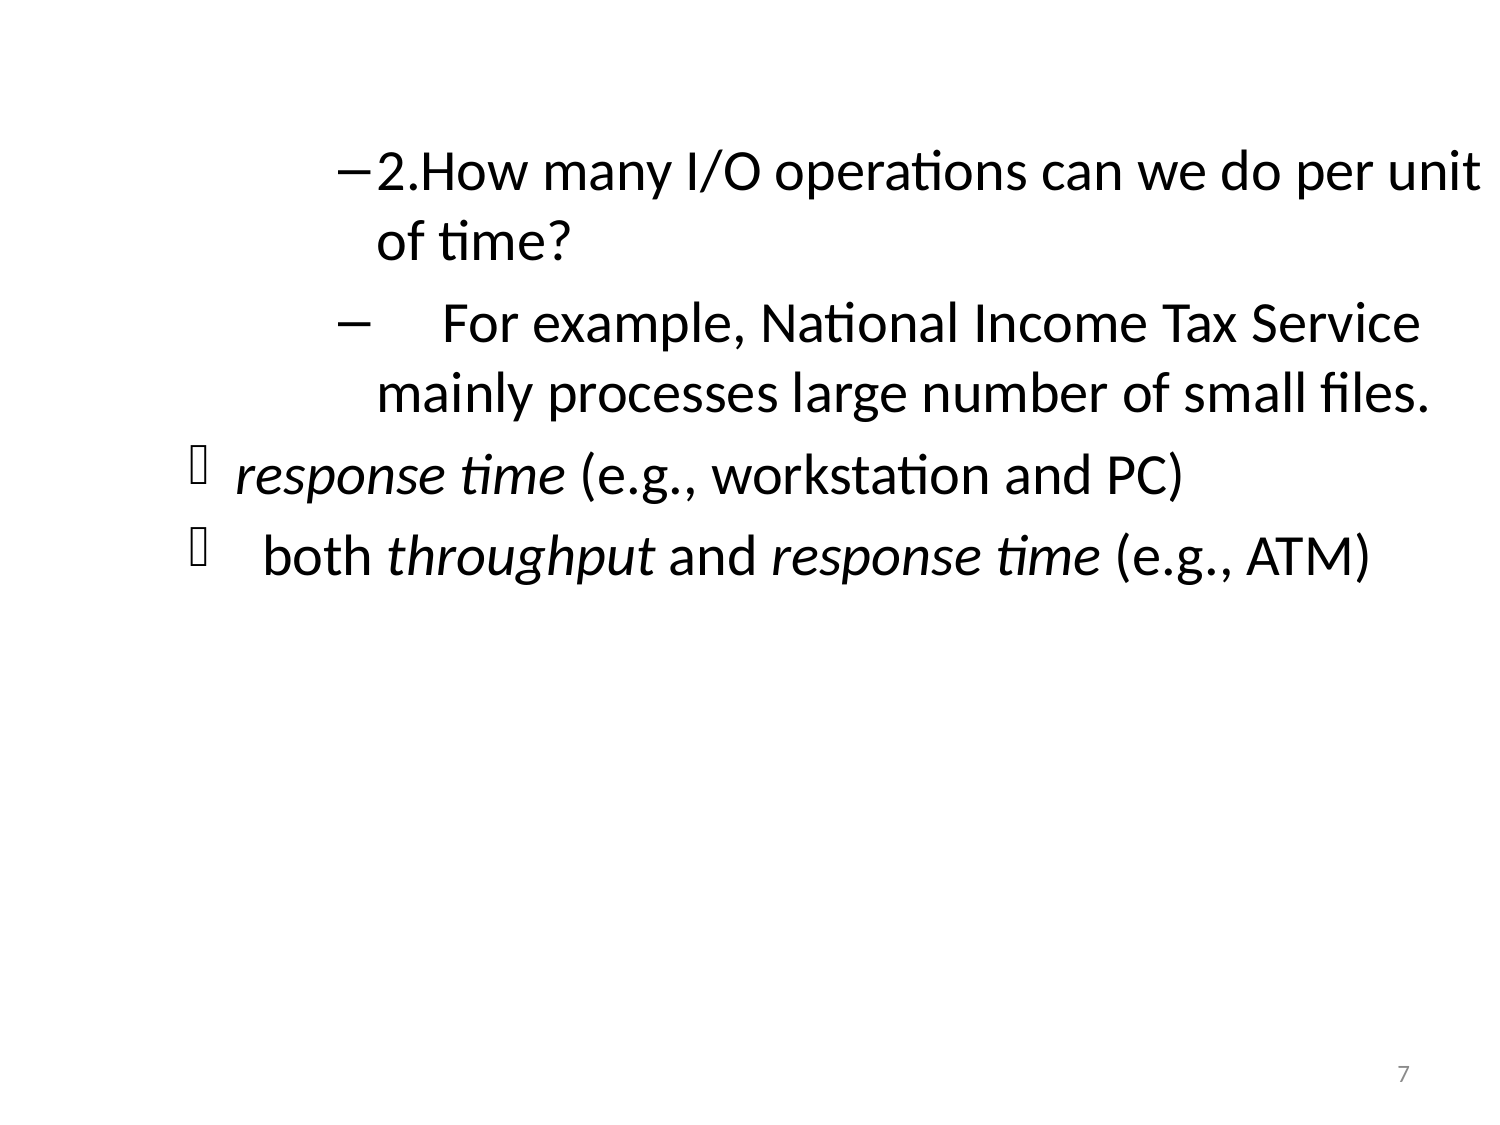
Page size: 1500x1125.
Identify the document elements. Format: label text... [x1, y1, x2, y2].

slide_number 7 [1074, 1042, 1425, 1103]
list 2.How many I/O operations can we do per unit of time? For example, National Income Tax Service mainly processes large number of small files. response time (e.g., workstation and PC) both throughput and response time (e.g., ATM) [98, 125, 1500, 813]
